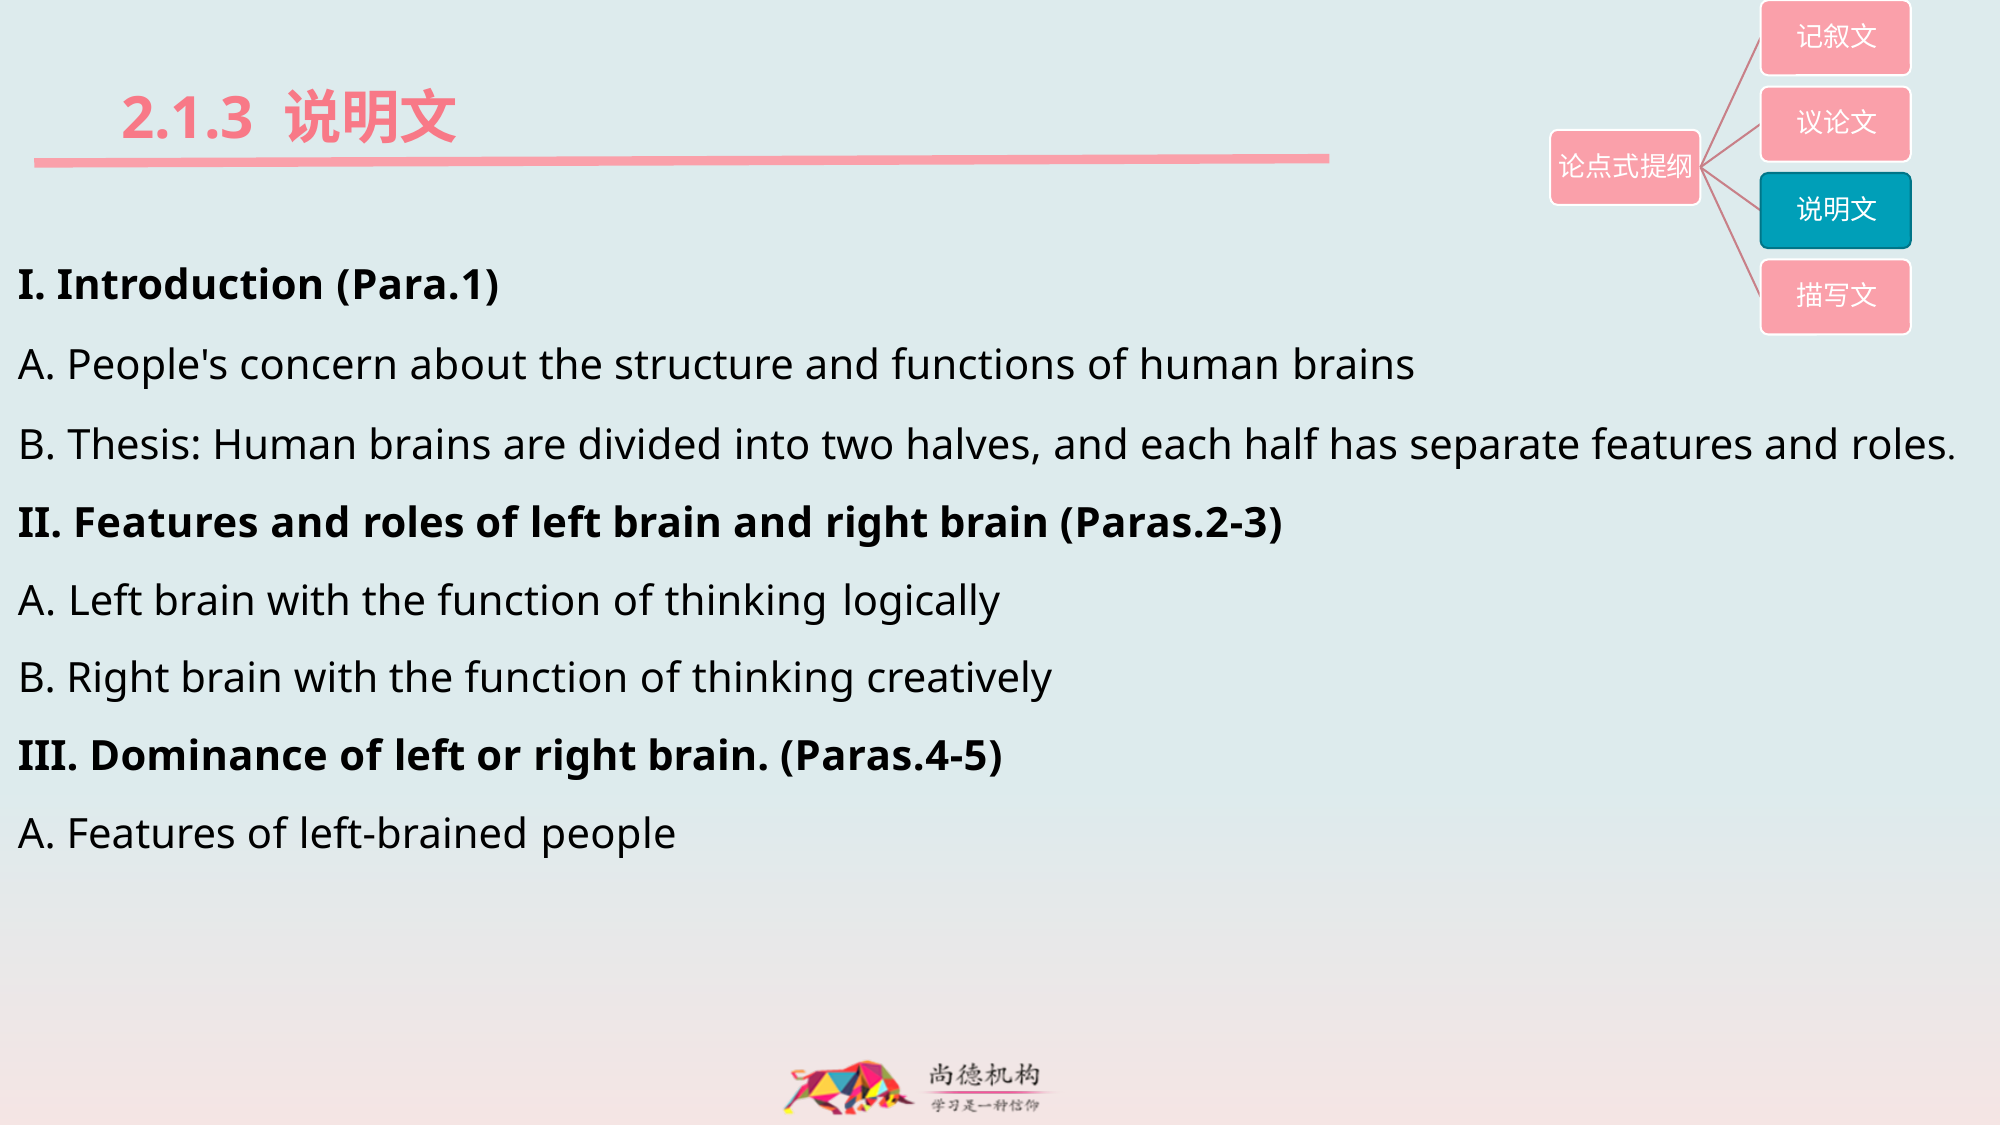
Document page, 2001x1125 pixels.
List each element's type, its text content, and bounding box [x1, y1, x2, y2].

text_box 2.1.3 说明文 [106, 73, 1360, 158]
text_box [34, 158, 1330, 163]
text_box I. Introduction (Para.1) A. People's concern about the structure and functions of human brains B. Thesis: Human brains are divided into two halves, and each half has separate features and roles. II. Features and roles of left brain and right brain (Paras.2-3) A. Left brain with the function of thinking logically B. Right brain with the function of thinking creatively III. Dominance of left or right brain. (Paras.4-5) A. Features of left-brained people [15, 225, 2000, 858]
picture [775, 1053, 1225, 1125]
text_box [1495, 0, 1966, 335]
